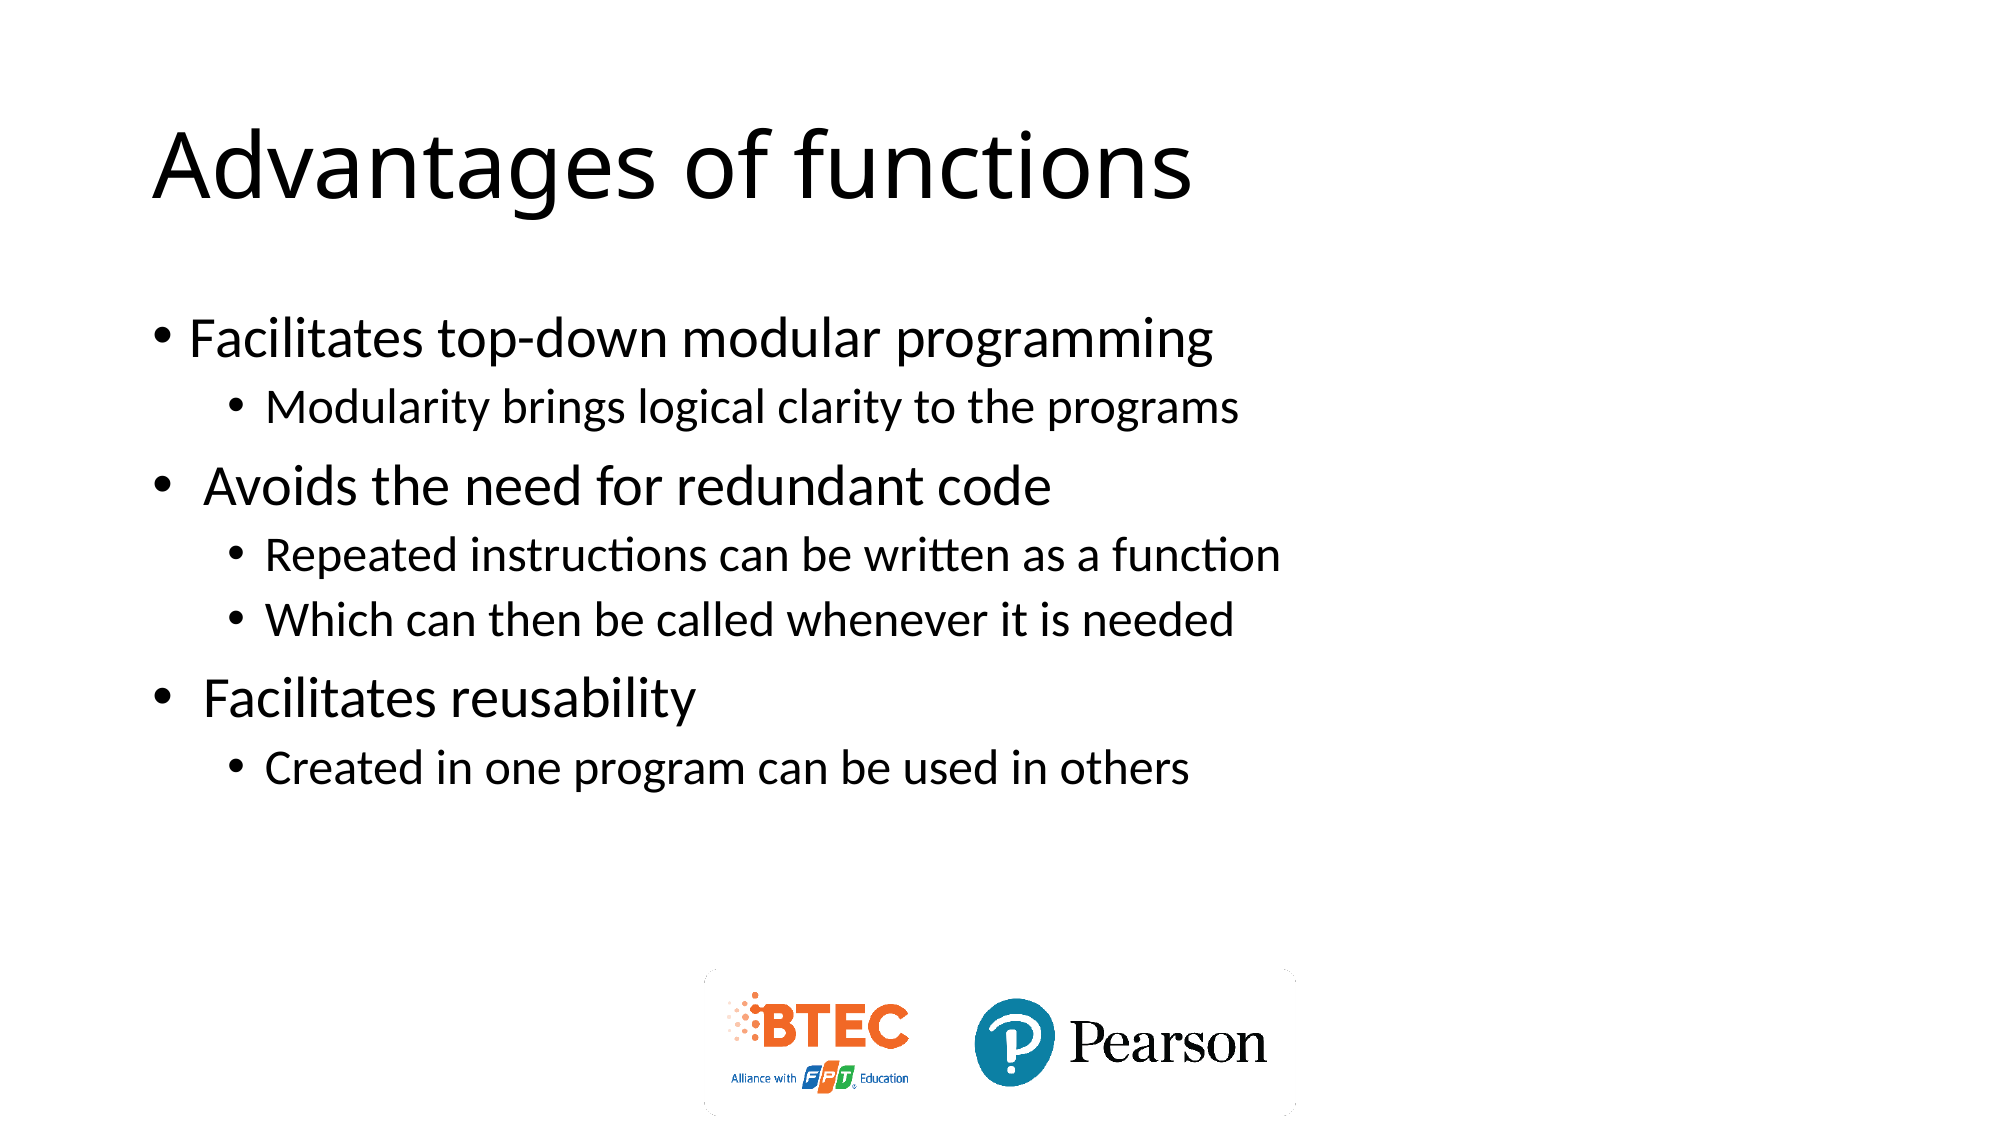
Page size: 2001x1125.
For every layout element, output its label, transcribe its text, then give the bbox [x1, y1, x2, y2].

list Facilitates top-down modular programming Modularity brings logical clarity to the programs Avoids the need for redundant code Repeated instructions can be written as a function Which can then be called whenever it is needed Facilitates reusability Created in one program can be used in others [137, 299, 1863, 1014]
picture [691, 1014, 1309, 1125]
picture [990, 1015, 1040, 1062]
title Advantages of functions [137, 59, 1863, 278]
